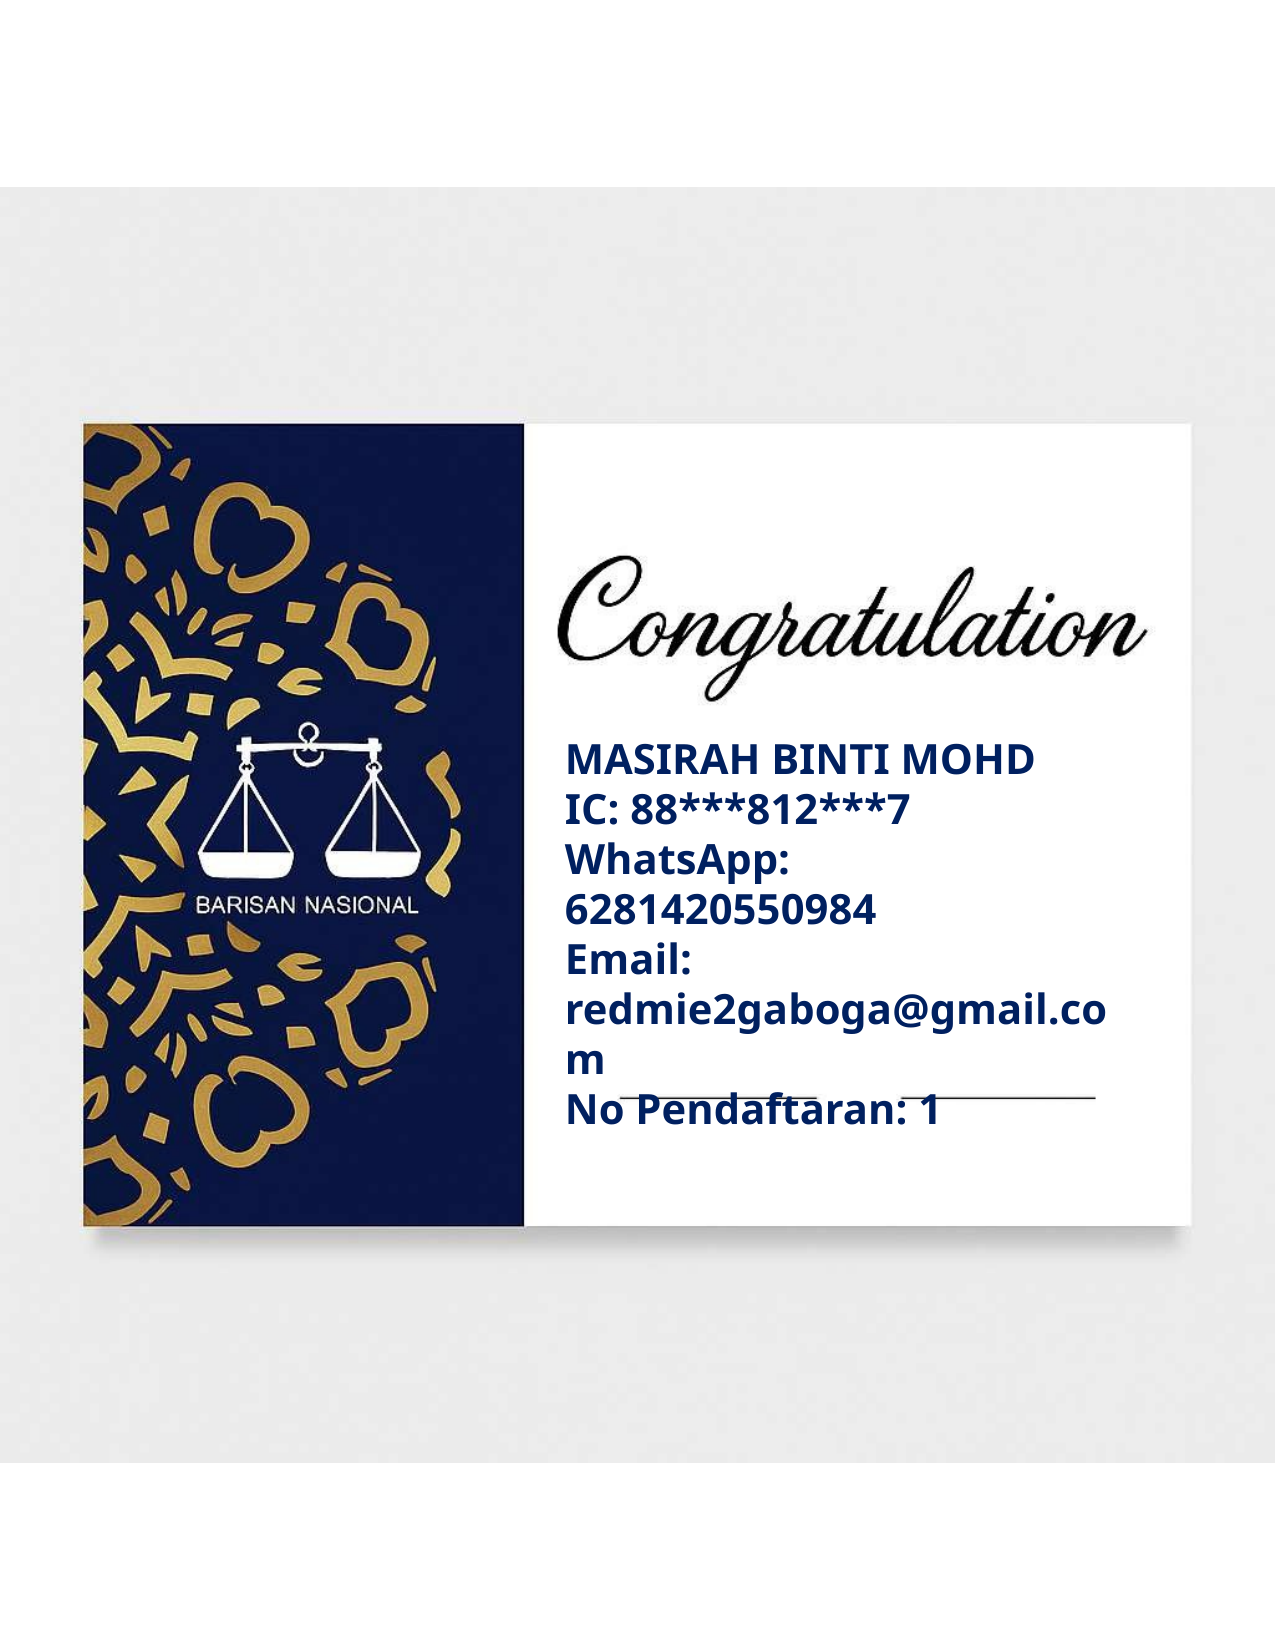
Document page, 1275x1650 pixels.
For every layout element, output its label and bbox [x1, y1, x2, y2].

picture [0, 187, 1275, 1463]
